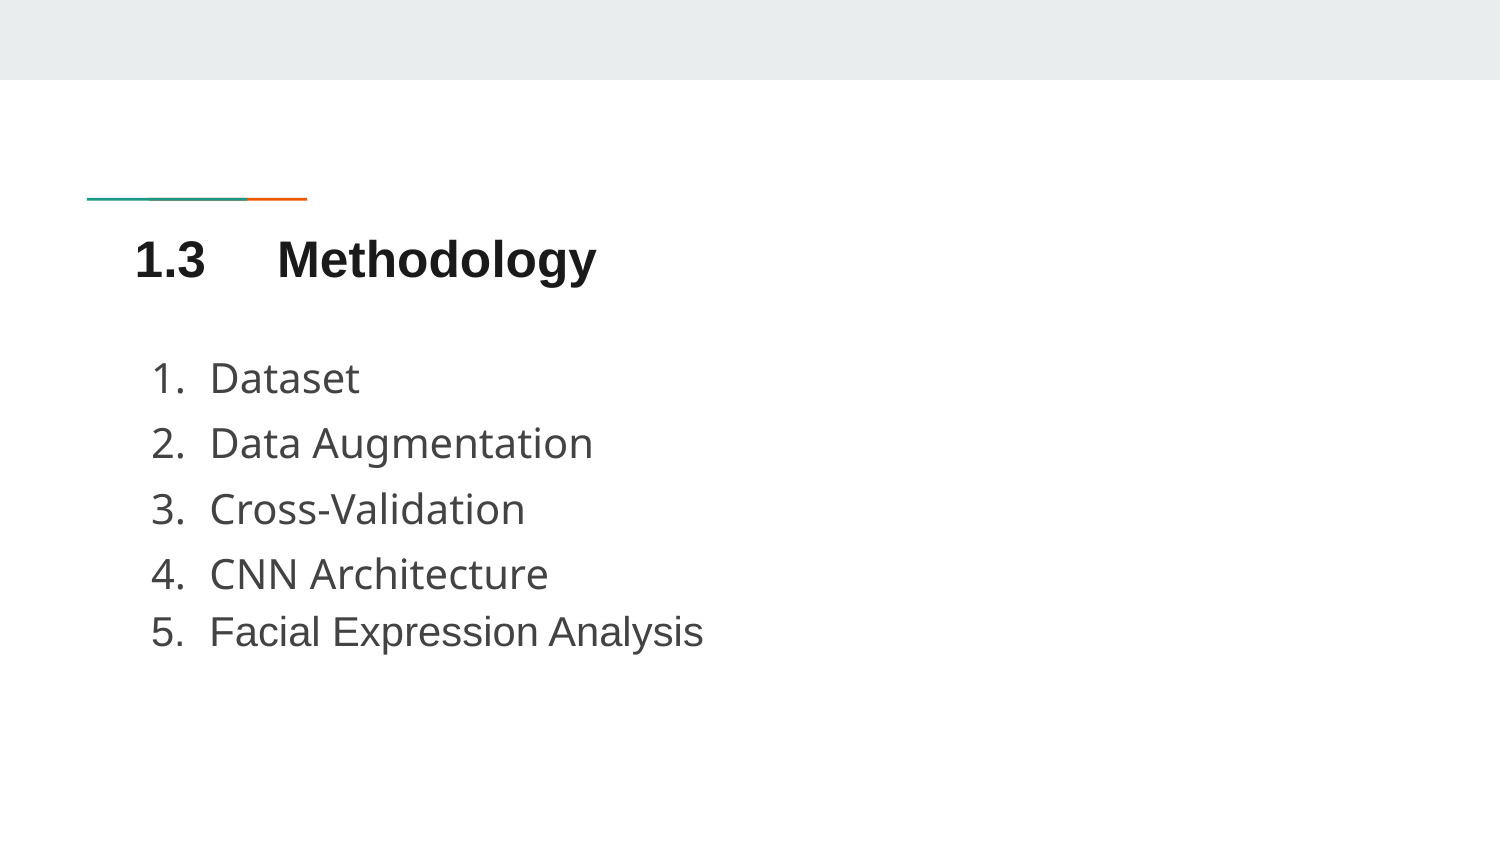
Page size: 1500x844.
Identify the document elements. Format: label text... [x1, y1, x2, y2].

title 1.3 Methodology [119, 216, 1381, 305]
list Dataset Data Augmentation Cross-Validation CNN Architecture Facial Expression Analysis [119, 324, 1381, 696]
